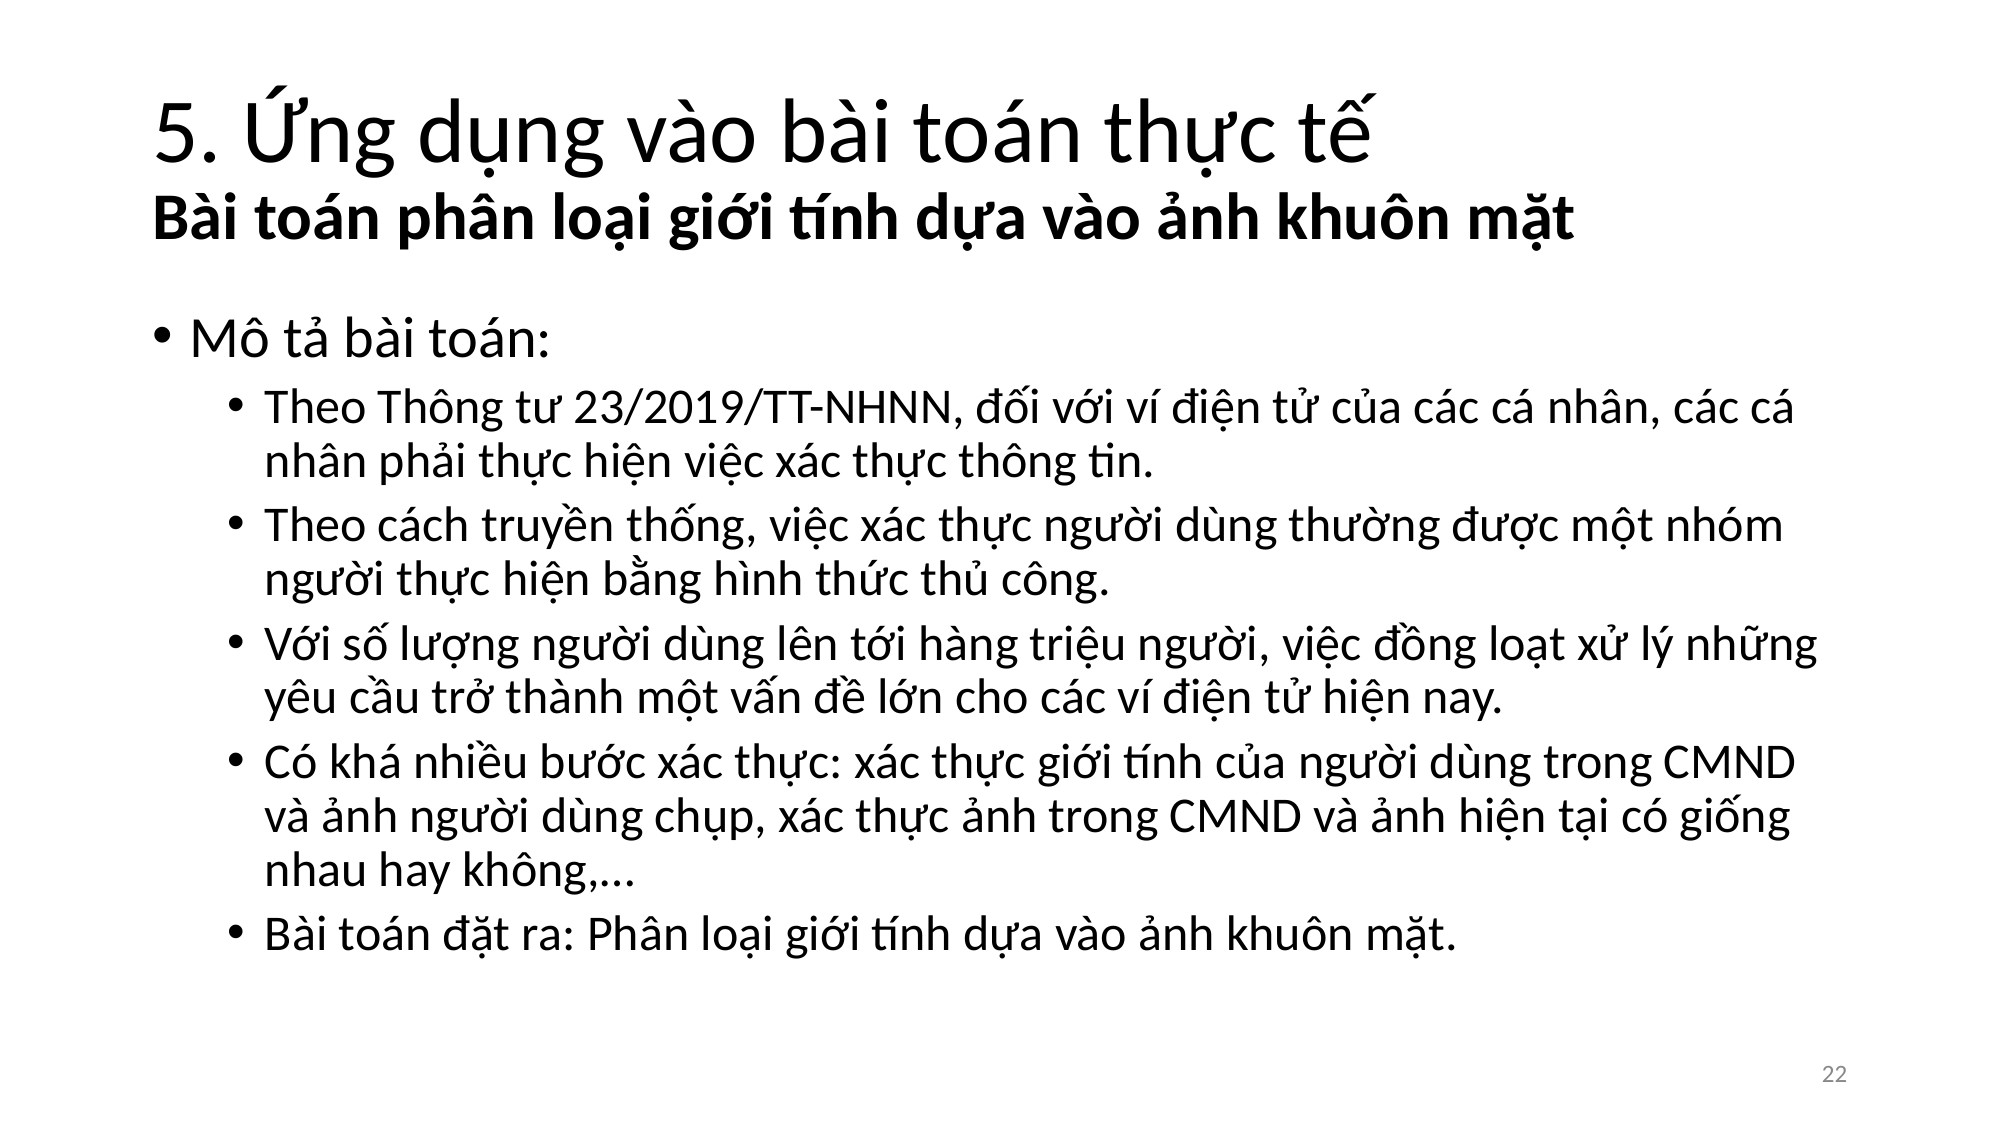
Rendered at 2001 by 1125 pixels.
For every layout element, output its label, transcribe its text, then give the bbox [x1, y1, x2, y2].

title 5. Ứng dụng vào bài toán thực tế Bài toán phân loại giới tính dựa vào ảnh khuôn mặt [137, 59, 1863, 278]
list Mô tả bài toán: Theo Thông tư 23/2019/TT-NHNN, đối với ví điện tử của các cá nhân, các cá nhân phải thực hiện việc xác thực thông tin. Theo cách truyền thống, việc xác thực người dùng thường được một nhóm người thực hiện bằng hình thức thủ công. Với số lượng người dùng lên tới hàng triệu người, việc đồng loạt xử lý những yêu cầu trở thành một vấn đề lớn cho các ví điện tử hiện nay. Có khá nhiều bước xác thực: xác thực giới tính của người dùng trong CMND và ảnh người dùng chụp, xác thực ảnh trong CMND và ảnh hiện tại có giống nhau hay không,… Bài toán đặt ra: Phân loại giới tính dựa vào ảnh khuôn mặt. [137, 299, 1863, 1014]
slide_number ‹#› [1412, 1042, 1863, 1103]
